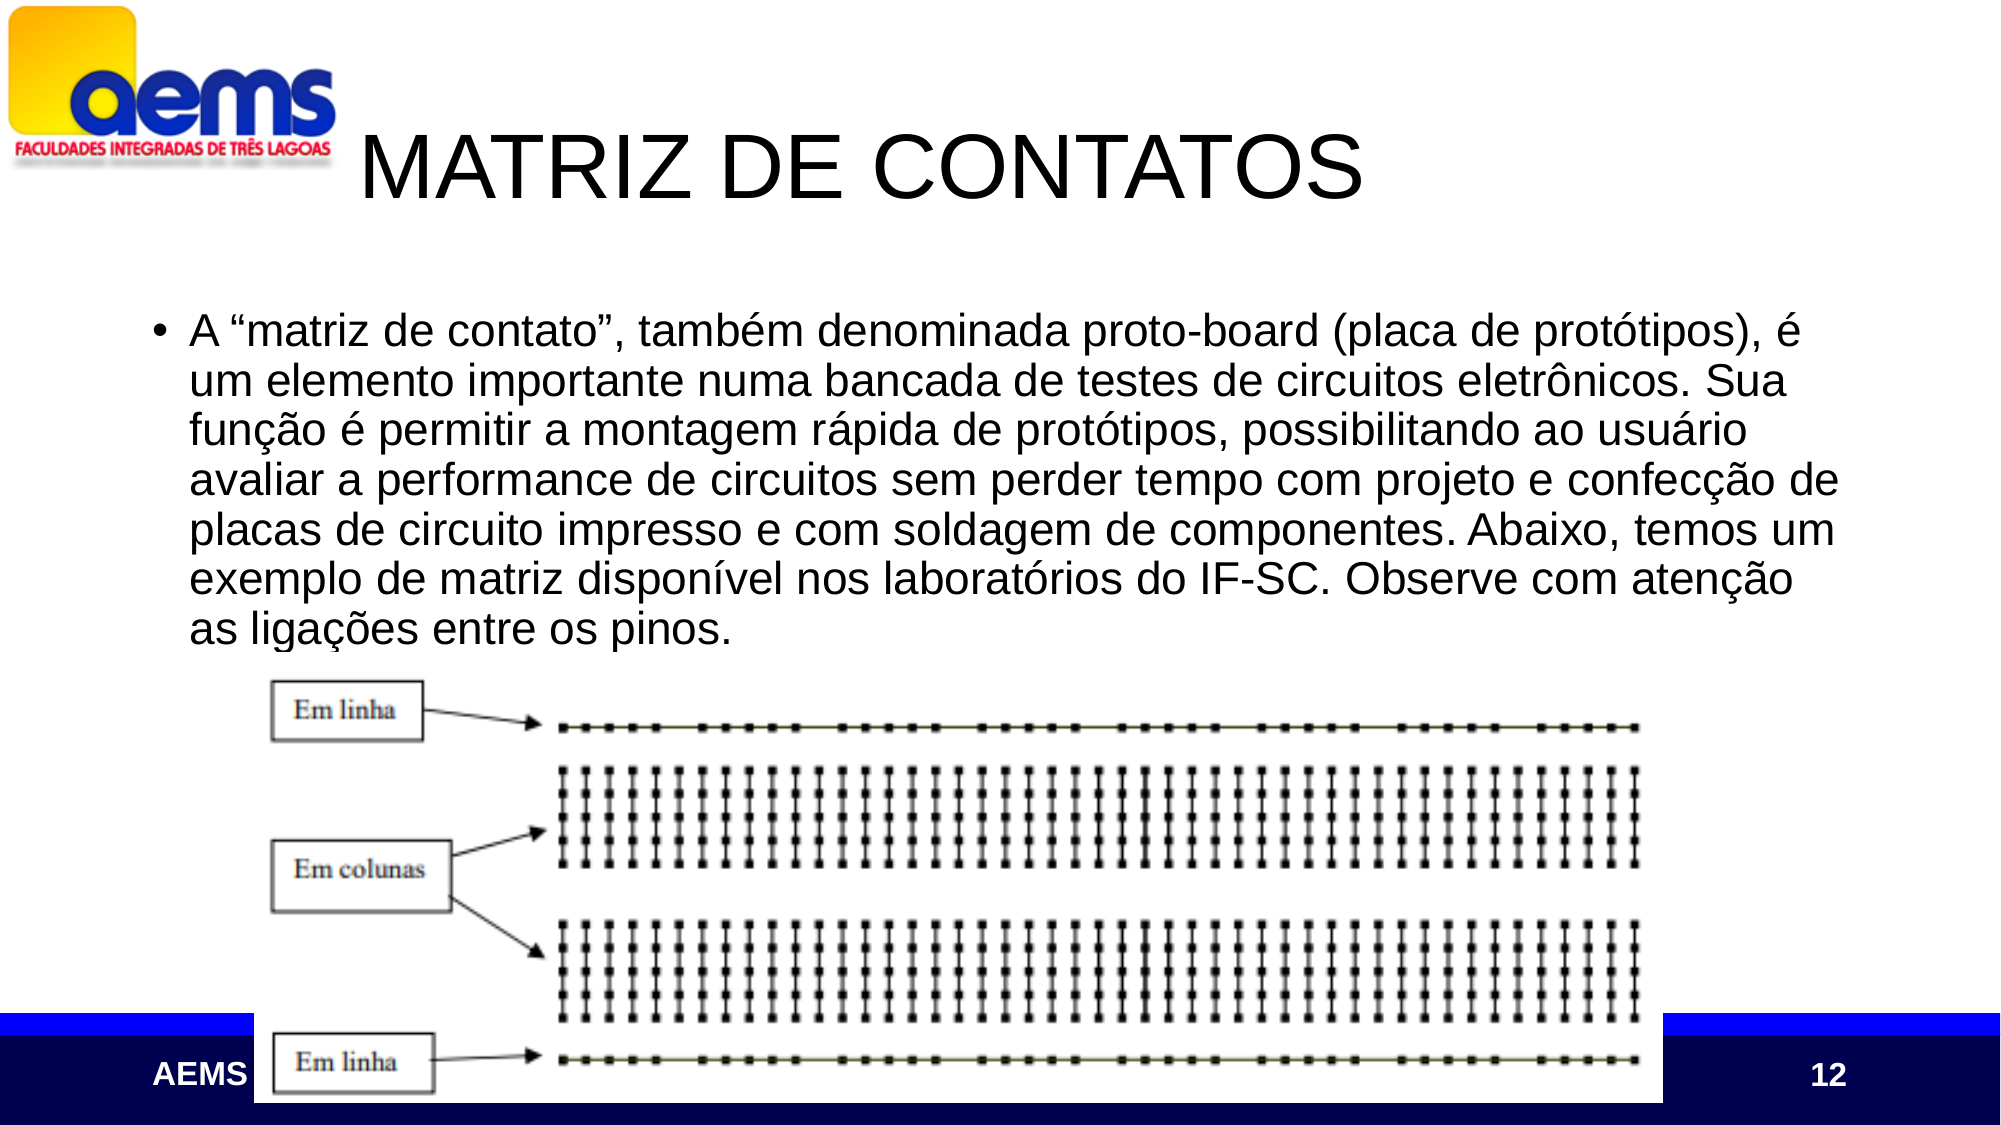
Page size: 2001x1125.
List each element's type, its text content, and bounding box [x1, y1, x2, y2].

list A “matriz de contato”, também denominada proto-board (placa de protótipos), é um elemento importante numa bancada de testes de circuitos eletrônicos. Sua função é permitir a montagem rápida de protótipos, possibilitando ao usuário avaliar a performance de circuitos sem perder tempo com projeto e confecção de placas de circuito impresso e com soldagem de componentes. Abaixo, temos um exemplo de matriz disponível nos laboratórios do IF-SC. Observe com atenção as ligações entre os pinos. [137, 299, 1863, 667]
picture [0, 0, 344, 179]
title MATRIZ DE CONTATOS [343, 59, 1863, 278]
slide_number 12 [1663, 1042, 1863, 1103]
picture [254, 652, 1663, 1103]
